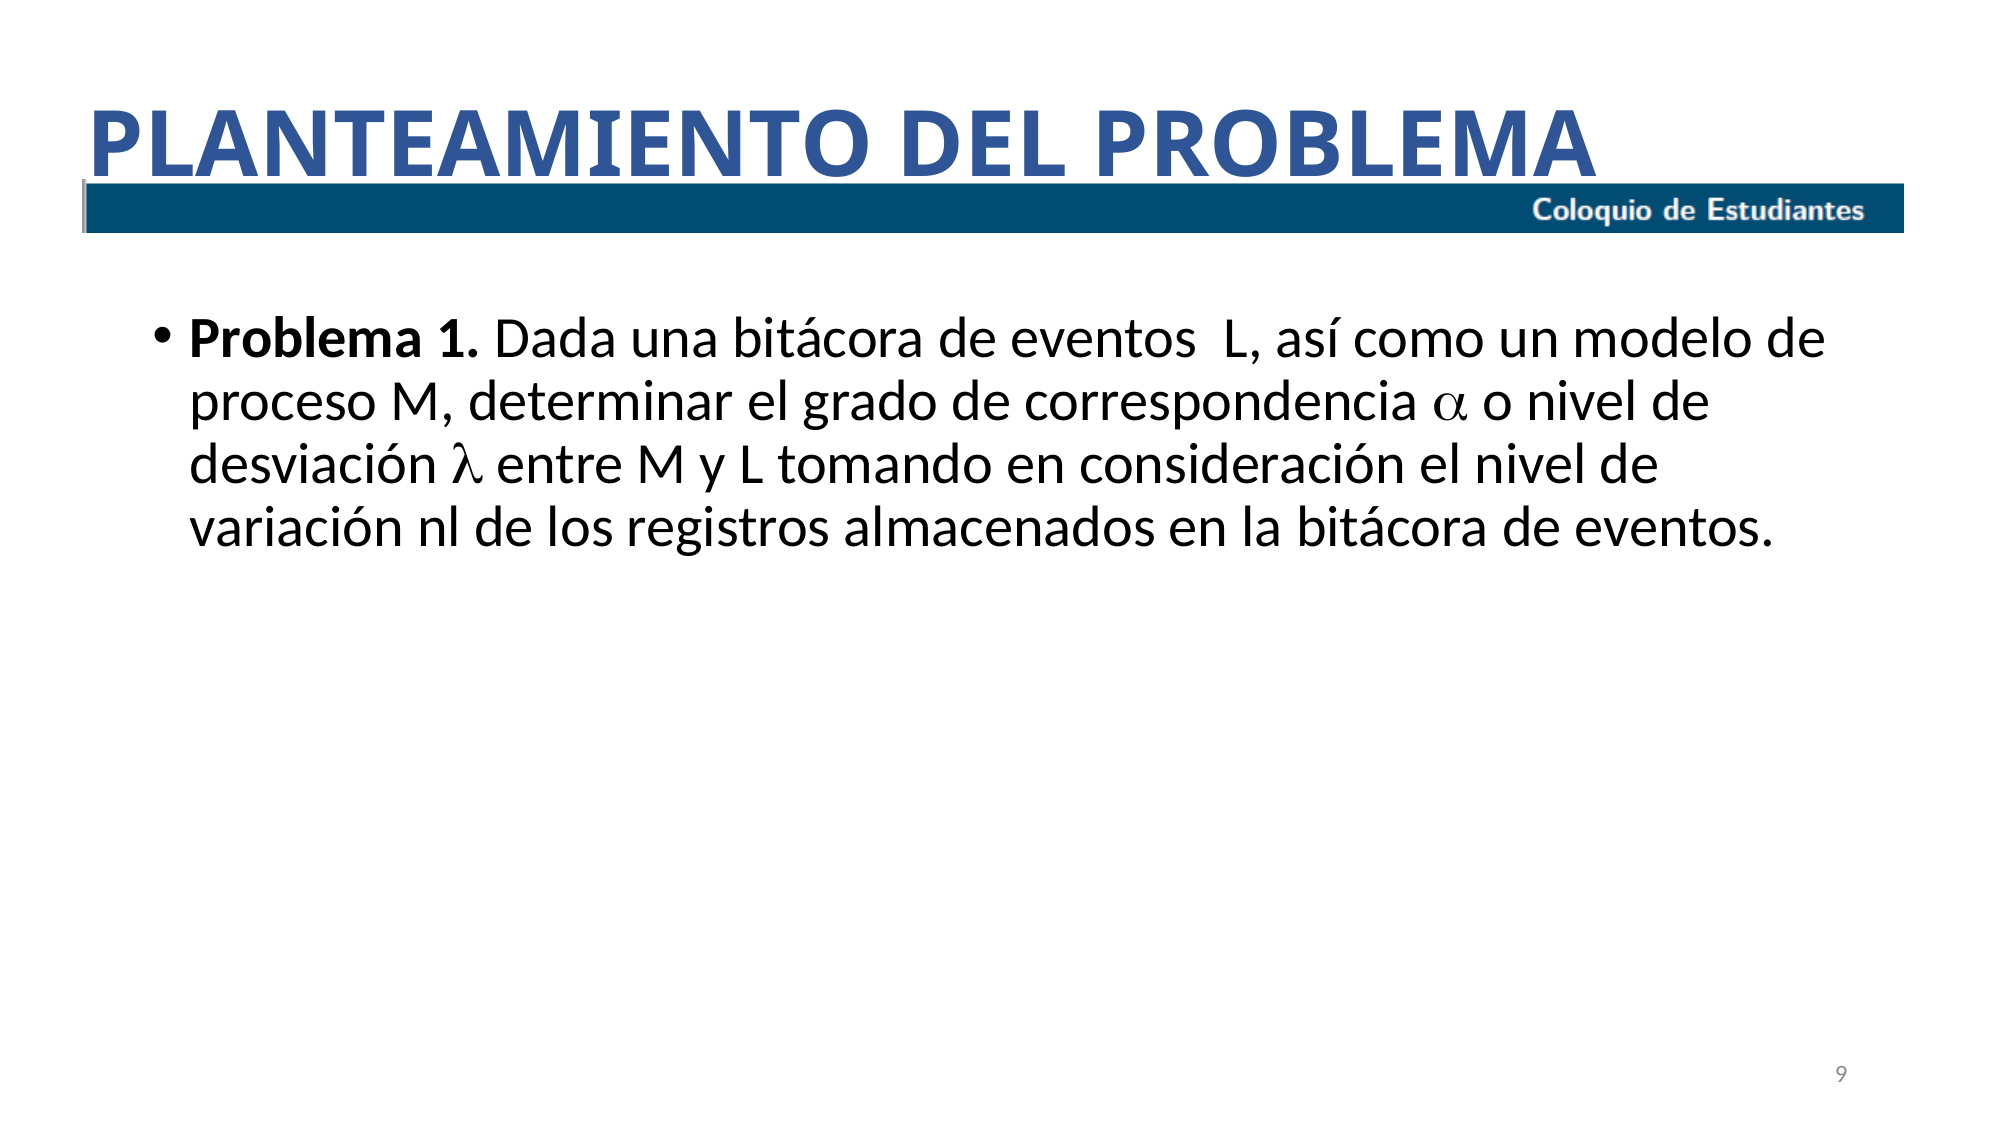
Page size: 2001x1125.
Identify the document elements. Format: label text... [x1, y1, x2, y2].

picture [82, 179, 1904, 233]
picture [1707, 198, 1864, 220]
list Problema 1. Dada una bitácora de eventos L, así como un modelo de proceso M, determinar el grado de correspondencia  o nivel de desviación  entre M y L tomando en consideración el nivel de variación nl de los registros almacenados en la bitácora de eventos. [137, 299, 1863, 1014]
picture [1532, 198, 1652, 226]
slide_number 9 [1412, 1042, 1863, 1103]
text_box PLANTEAMIENTO DEL PROBLEMA [71, 37, 1797, 256]
picture [1663, 198, 1695, 220]
